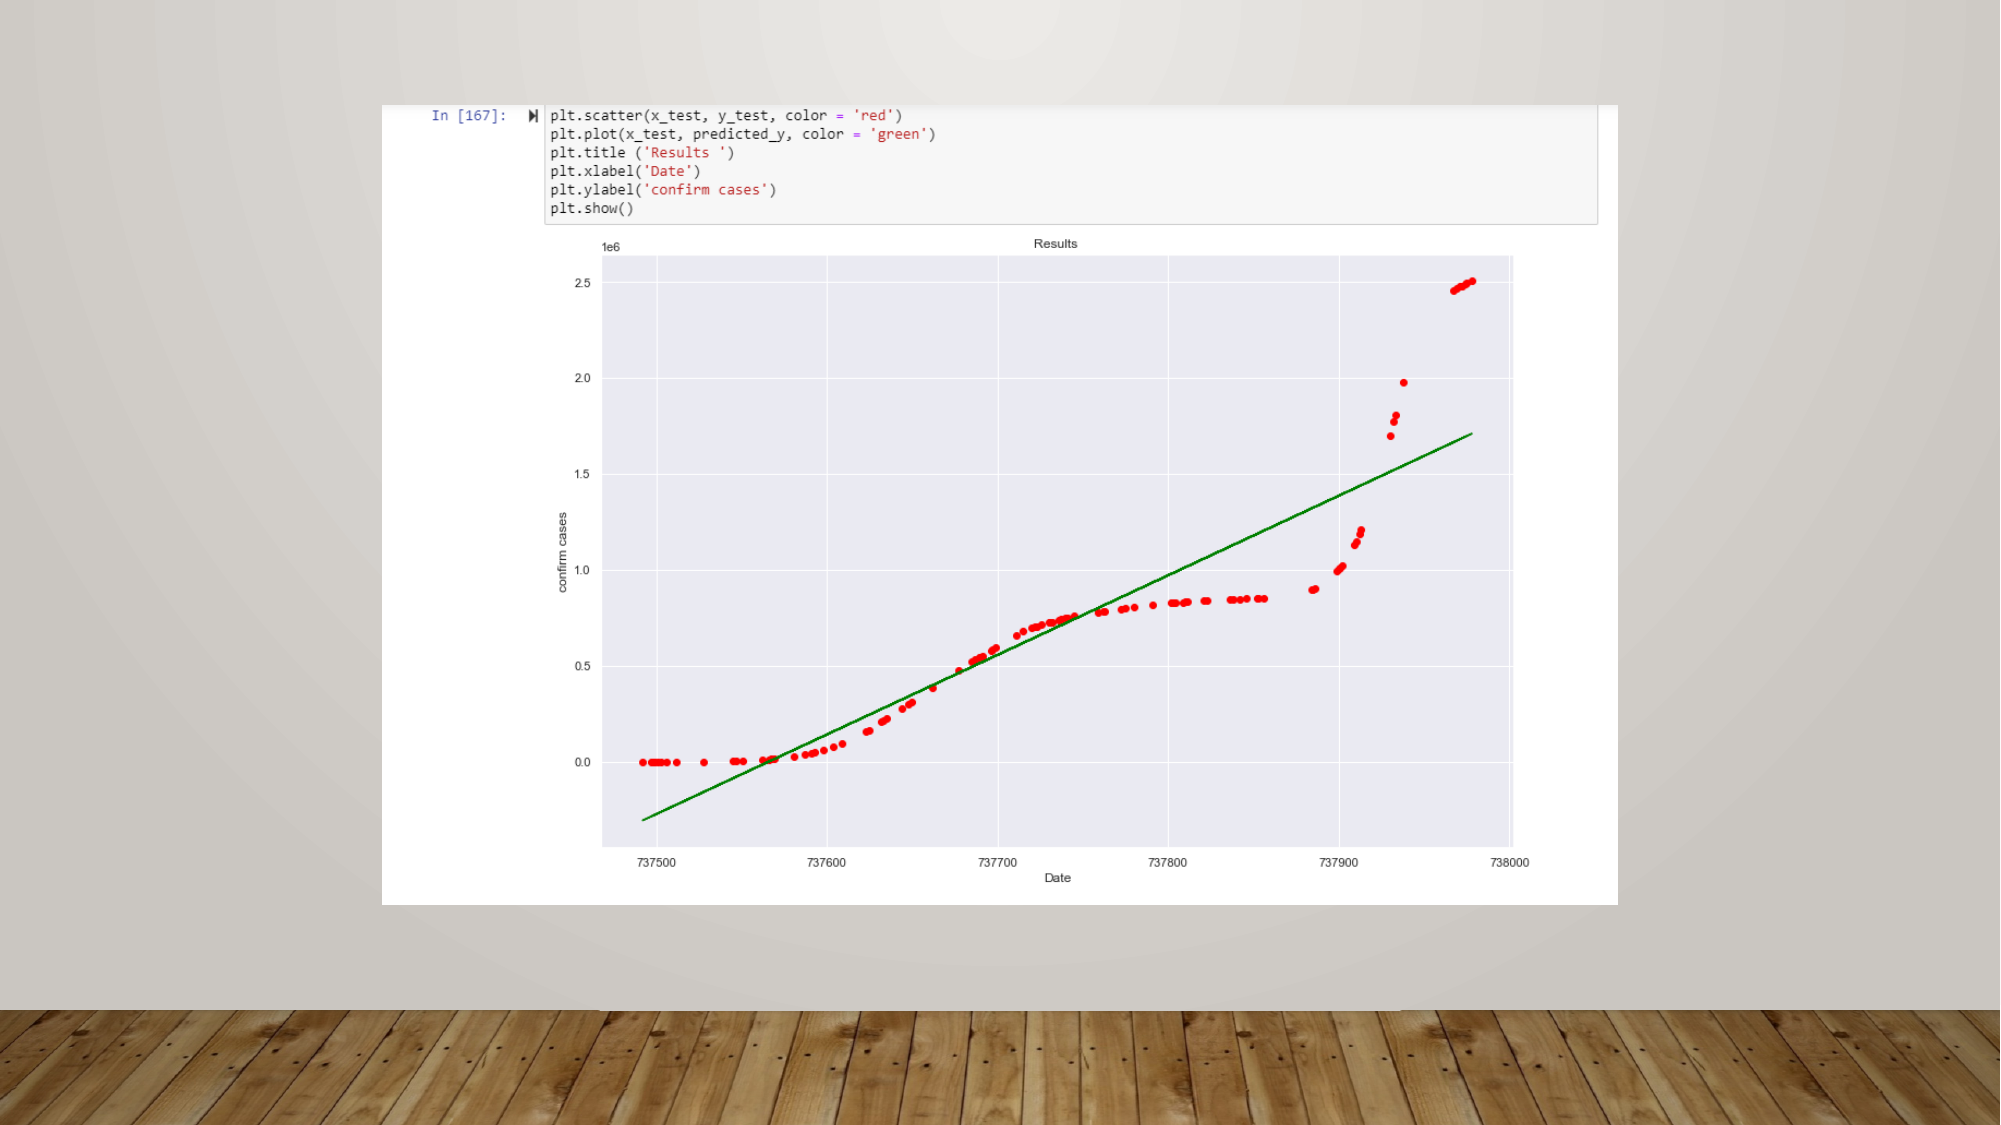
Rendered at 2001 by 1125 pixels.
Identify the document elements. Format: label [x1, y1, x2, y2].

picture [382, 105, 1618, 906]
text_box [0, 0, 2000, 1004]
picture [0, 1006, 2000, 1125]
